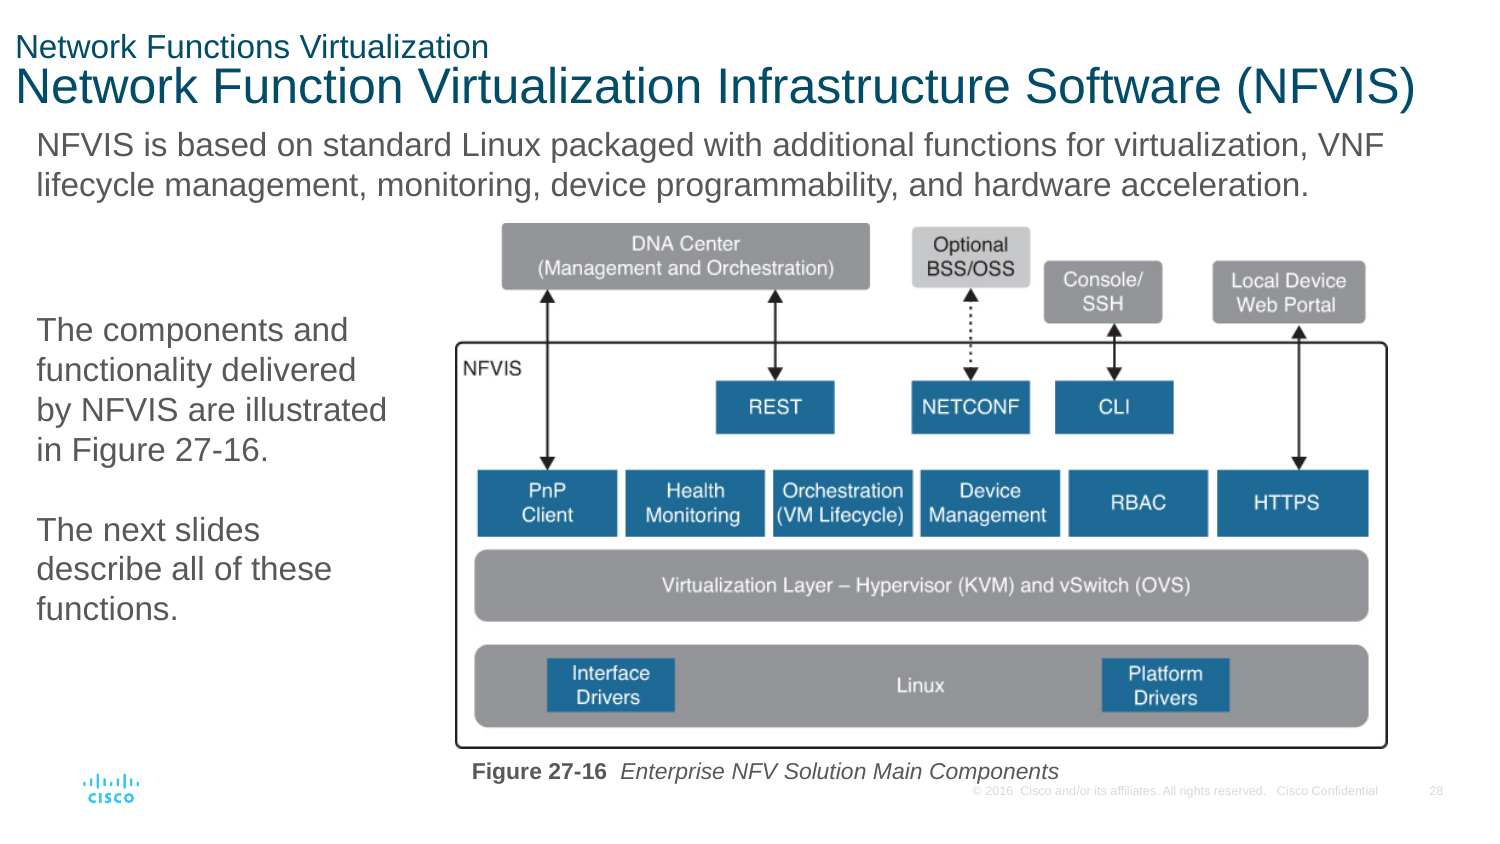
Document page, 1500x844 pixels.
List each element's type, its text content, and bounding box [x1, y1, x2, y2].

picture [454, 223, 1389, 750]
title Network Functions Virtualization Network Function Virtualization Infrastructure Software (NFVIS) [0, 0, 1435, 146]
text_box NFVIS is based on standard Linux packaged with additional functions for virtualization, VNF lifecycle management, monitoring, device programmability, and hardware acceleration. [21, 115, 1479, 210]
text_box Figure 27-16 Enterprise NFV Solution Main Components [457, 757, 1075, 792]
text_box The components and functionality delivered by NFVIS are illustrated in Figure 27-16. The next slides describe all of these functions. [21, 300, 411, 635]
